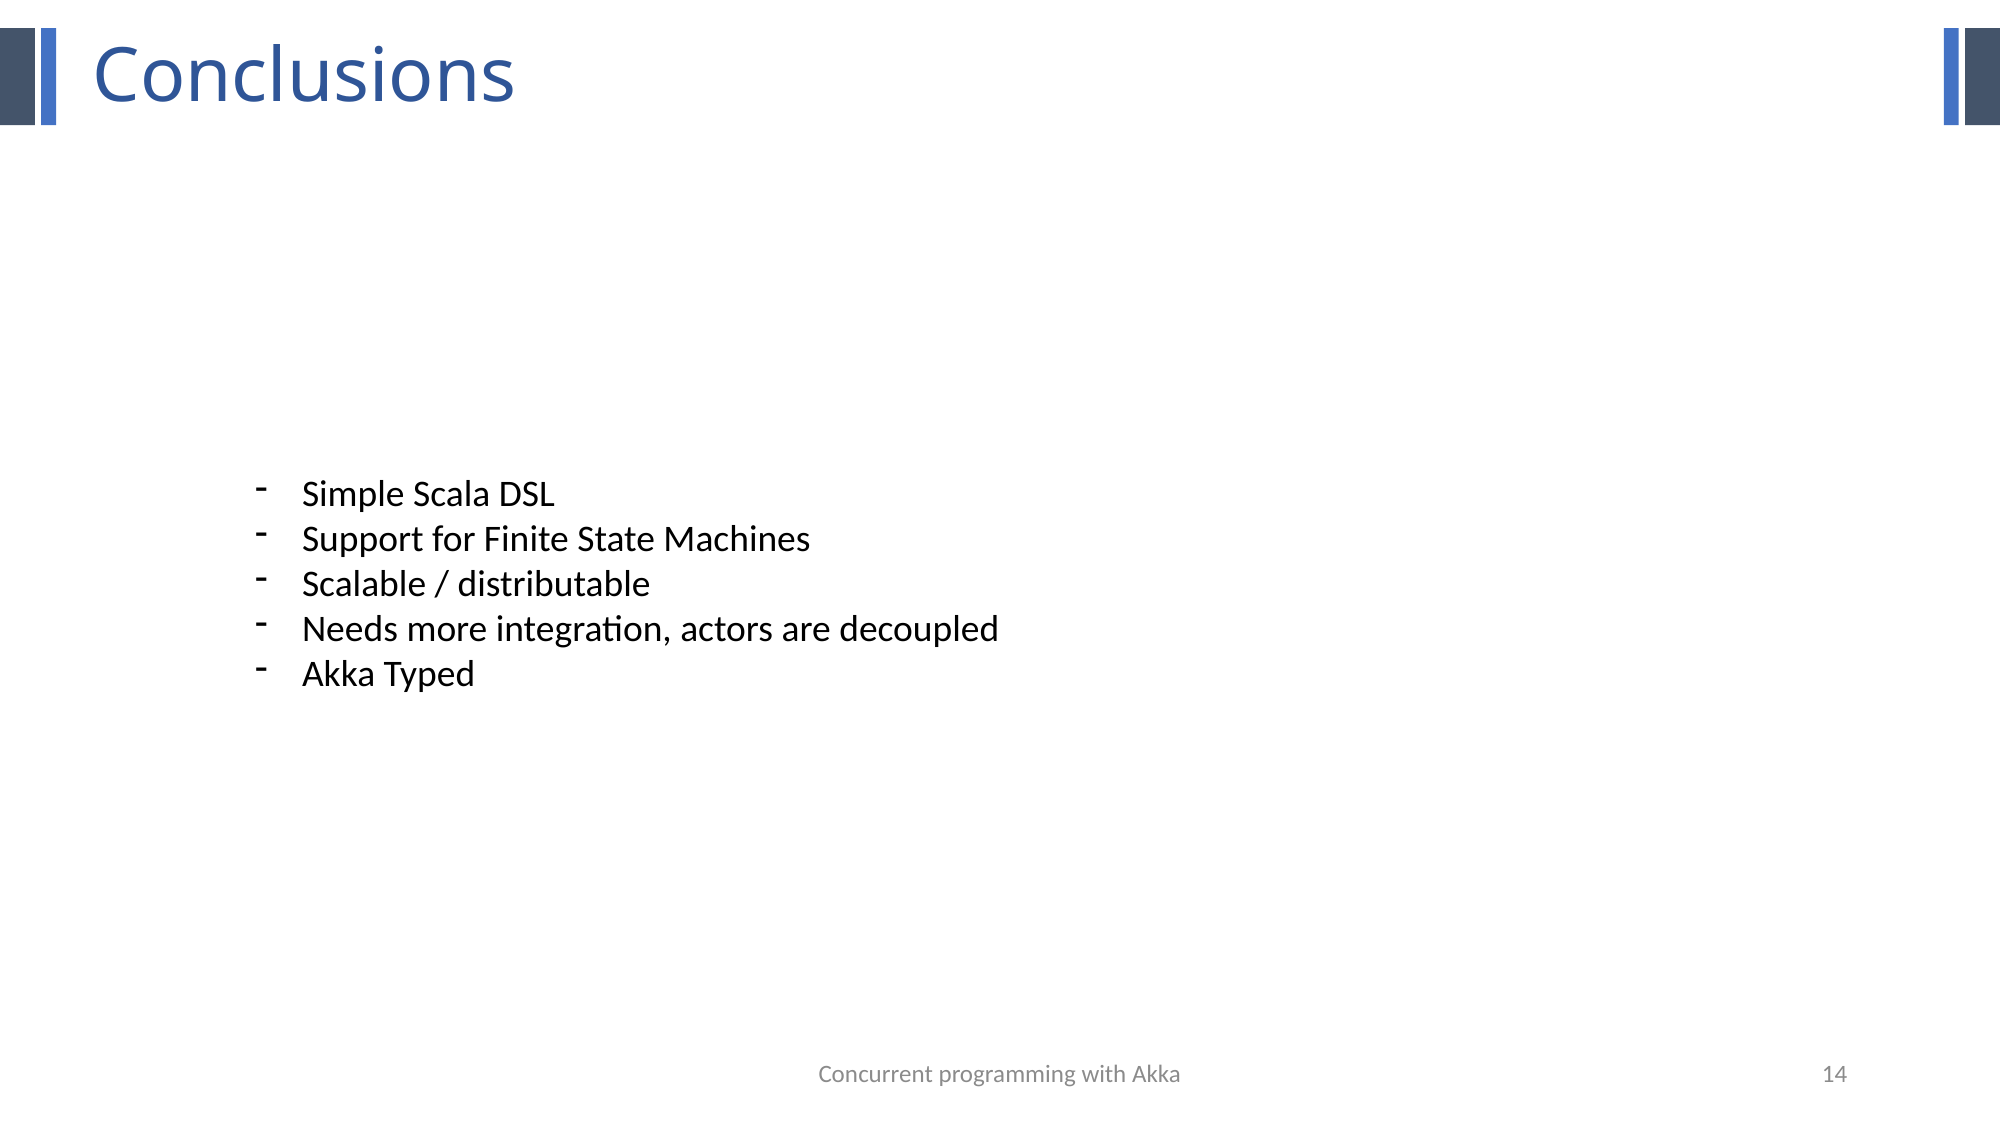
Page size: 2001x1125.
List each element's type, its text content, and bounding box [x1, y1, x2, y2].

text_box Simple Scala DSL Support for Finite State Machines Scalable / distributable Needs more integration, actors are decoupled Akka Typed [240, 461, 1514, 792]
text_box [1943, 28, 2000, 126]
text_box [0, 28, 57, 126]
title Conclusions [77, 25, 1898, 129]
footer Concurrent programming with Akka [662, 1042, 1338, 1103]
slide_number 14 [1412, 1042, 1863, 1103]
